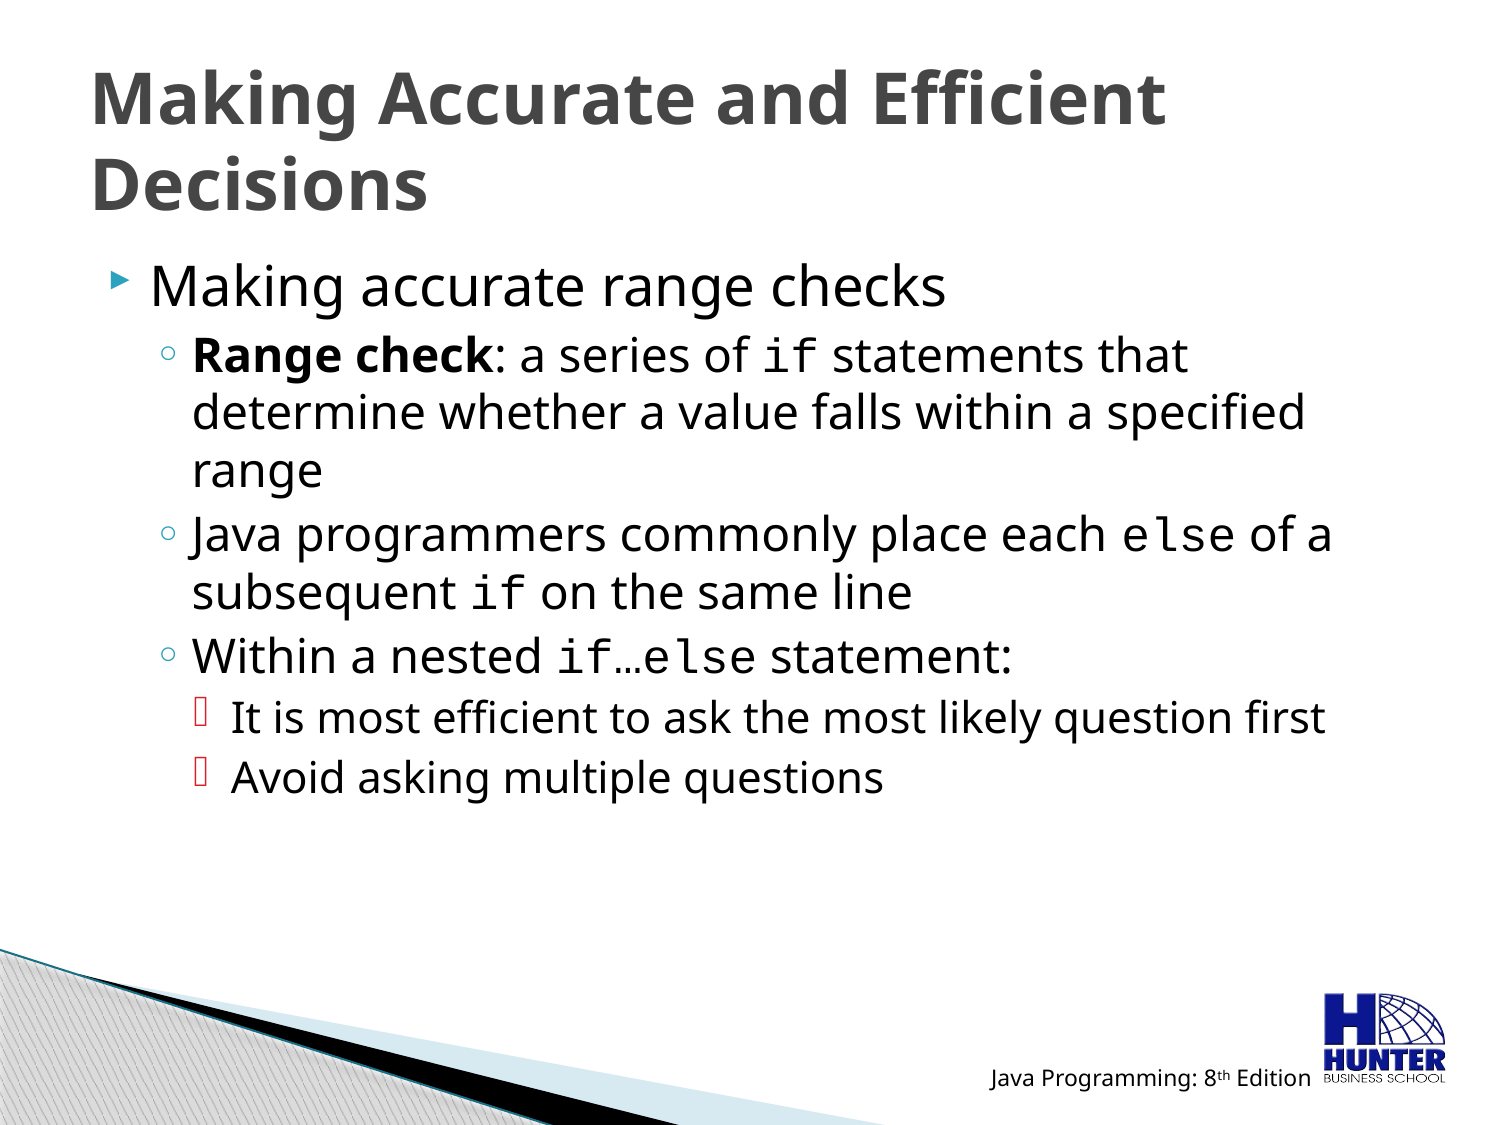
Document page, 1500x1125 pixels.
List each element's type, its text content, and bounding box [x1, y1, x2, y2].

list Making accurate range checks Range check: a series of if statements that determine whether a value falls within a specified range Java programmers commonly place each else of a subsequent if on the same line Within a nested if…else statement: It is most efficient to ask the most likely question first Avoid asking multiple questions [75, 243, 1425, 986]
picture [1324, 993, 1446, 1084]
title Making Accurate and Efficient Decisions [75, 45, 1425, 233]
